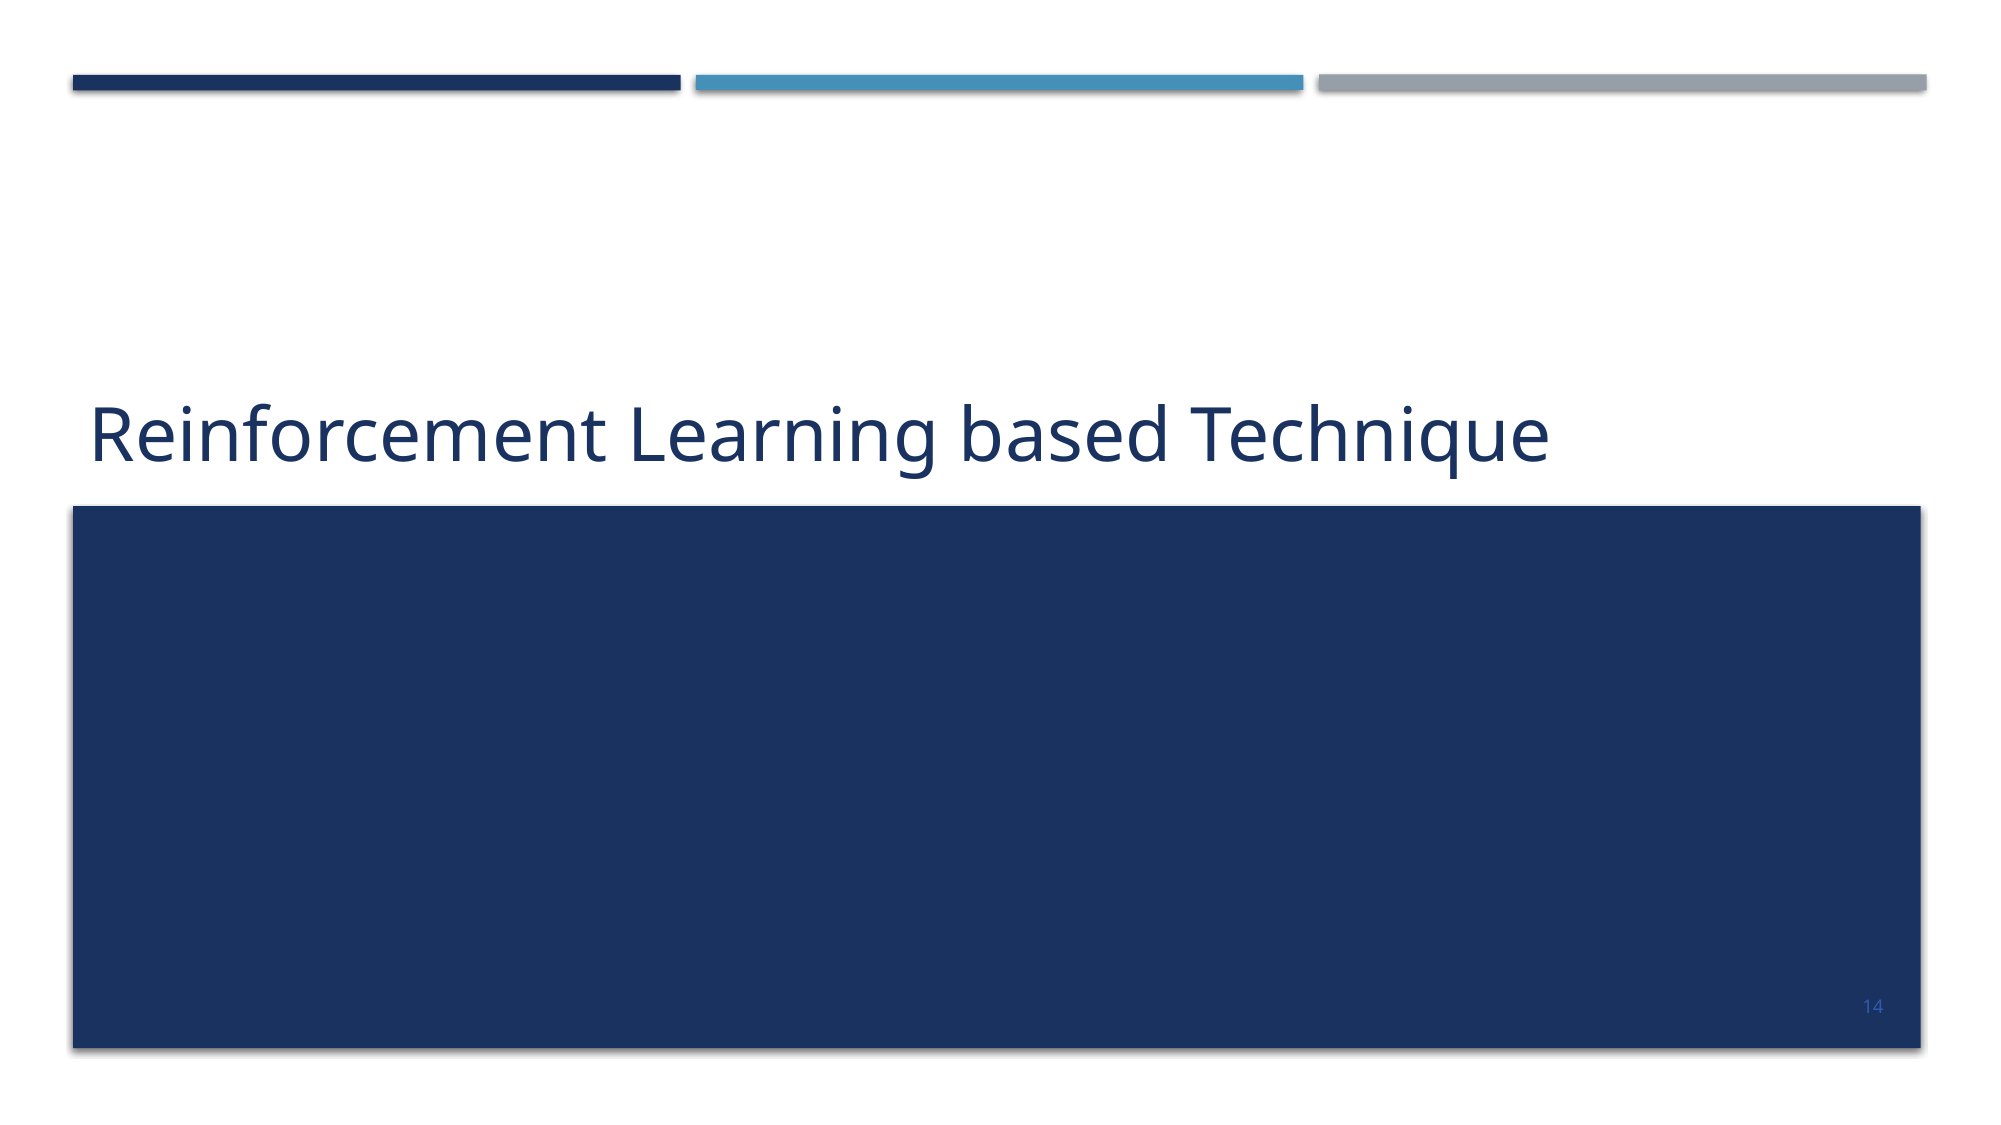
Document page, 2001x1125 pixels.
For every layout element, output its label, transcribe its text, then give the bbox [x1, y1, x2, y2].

title Reinforcement Learning based Technique [73, 167, 1960, 485]
slide_number 14 [1732, 977, 1899, 1037]
